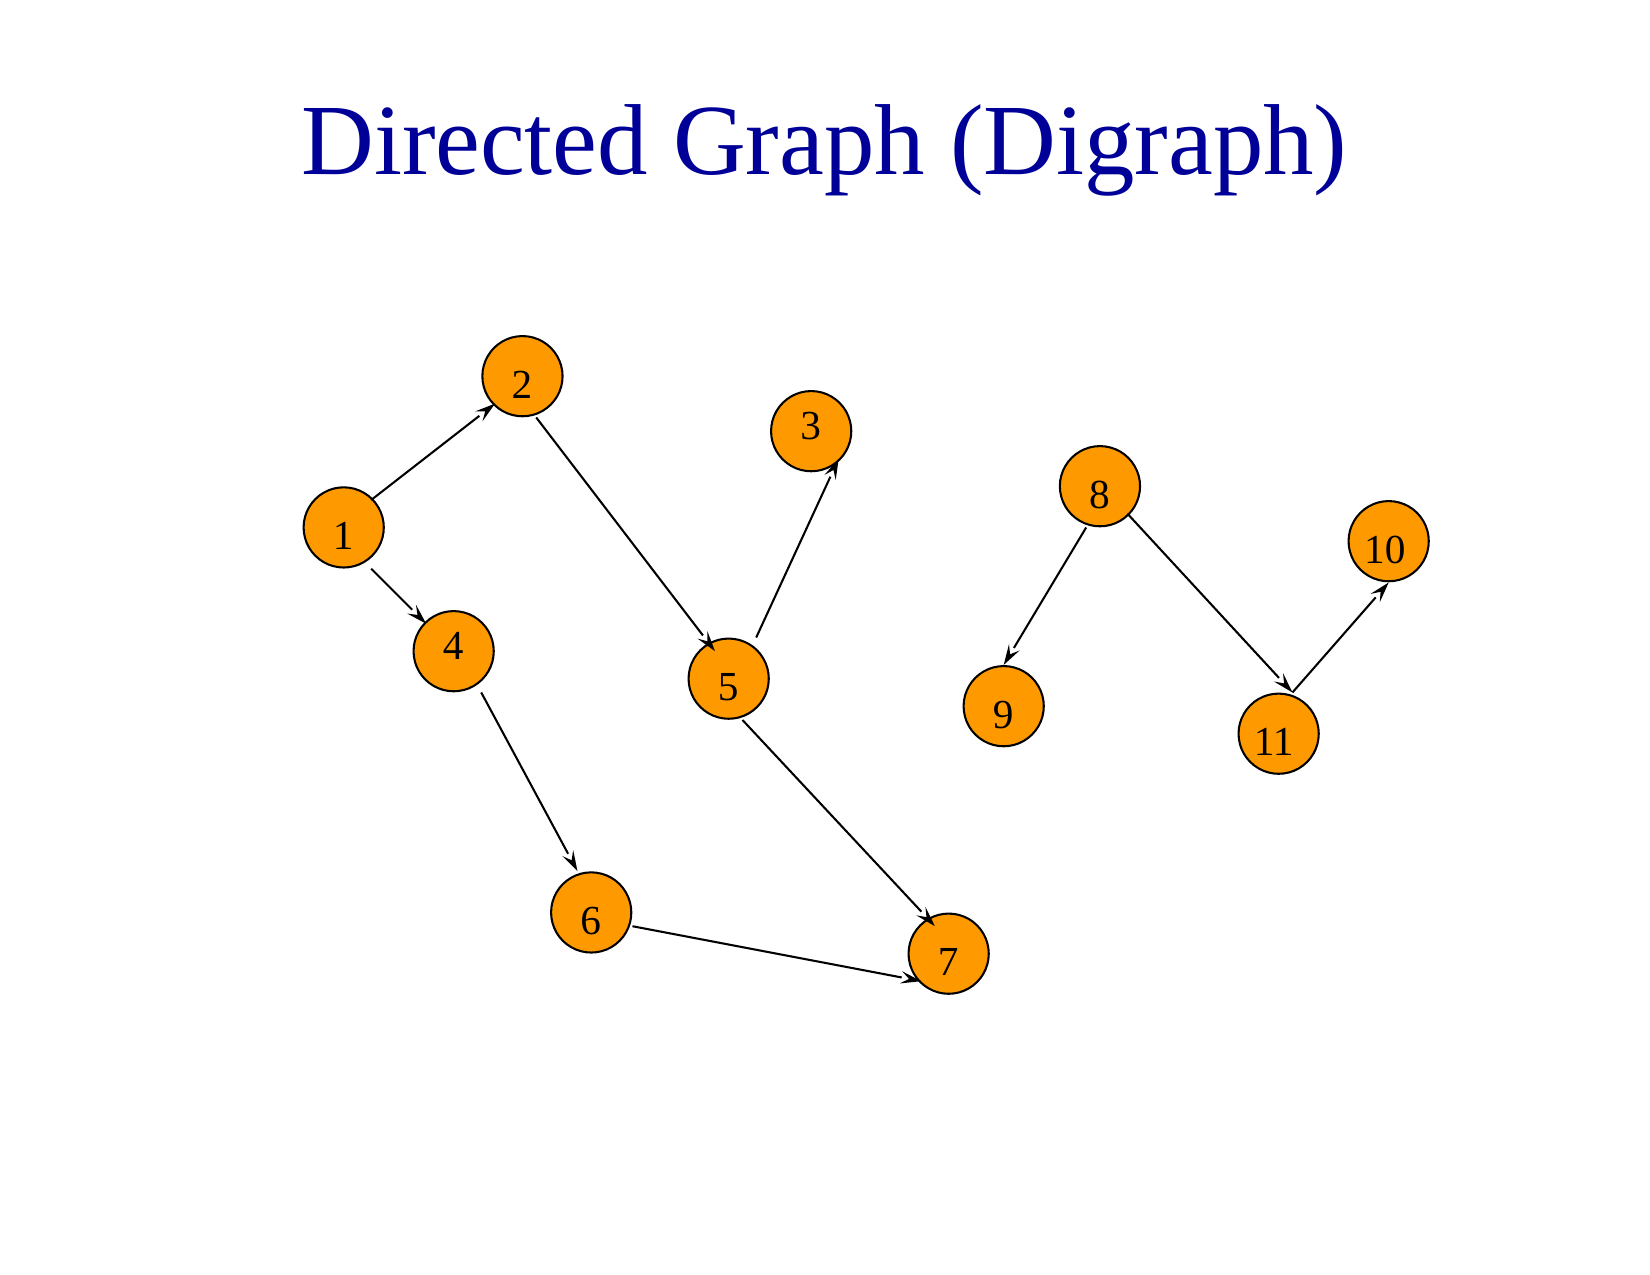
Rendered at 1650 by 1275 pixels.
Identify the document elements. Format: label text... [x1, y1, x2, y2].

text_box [303, 335, 1431, 995]
title Directed Graph (Digraph) [123, 28, 1527, 241]
